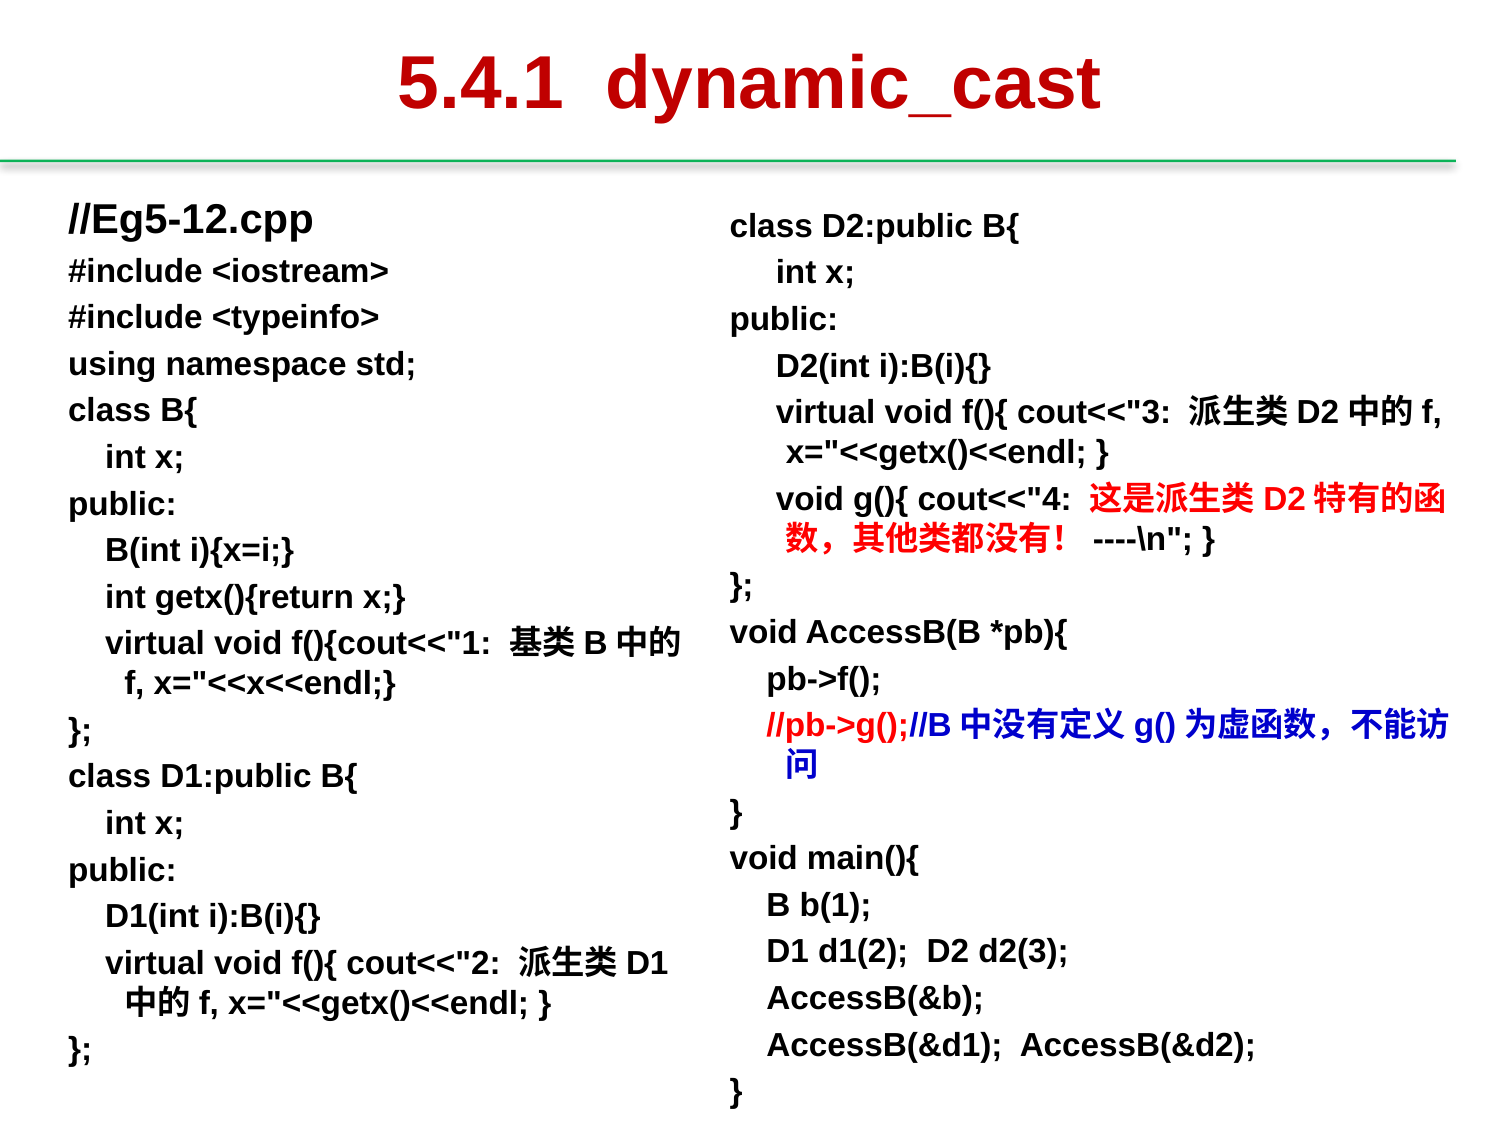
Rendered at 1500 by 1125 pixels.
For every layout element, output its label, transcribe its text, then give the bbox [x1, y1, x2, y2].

title 5.4.1 dynamic_cast [75, 12, 1425, 146]
text_box class D2:public B{ int x; public: D2(int i):B(i){} virtual void f(){ cout<<"3: 派生类D2中的f, x="<<getx()<<endl; } void g(){ cout<<"4: 这是派生类D2特有的函数，其他类都没有！----\n"; } }; void AccessB(B *pb){ pb->f(); //pb->g();//B中没有定义g()为虚函数，不能访问 } void main(){ B b(1); D1 d1(2); D2 d2(3); AccessB(&b); AccessB(&d1); AccessB(&d2); } [714, 196, 1488, 1095]
list //Eg5-12.cpp #include <iostream> #include <typeinfo> using namespace std; class B{ int x; public: B(int i){x=i;} int getx(){return x;} virtual void f(){cout<<"1: 基类B中的f, x="<<x<<endl;} }; class D1:public B{ int x; public: D1(int i):B(i){} virtual void f(){ cout<<"2: 派生类D1中的f, x="<<getx()<<endl; } }; [53, 184, 715, 1107]
